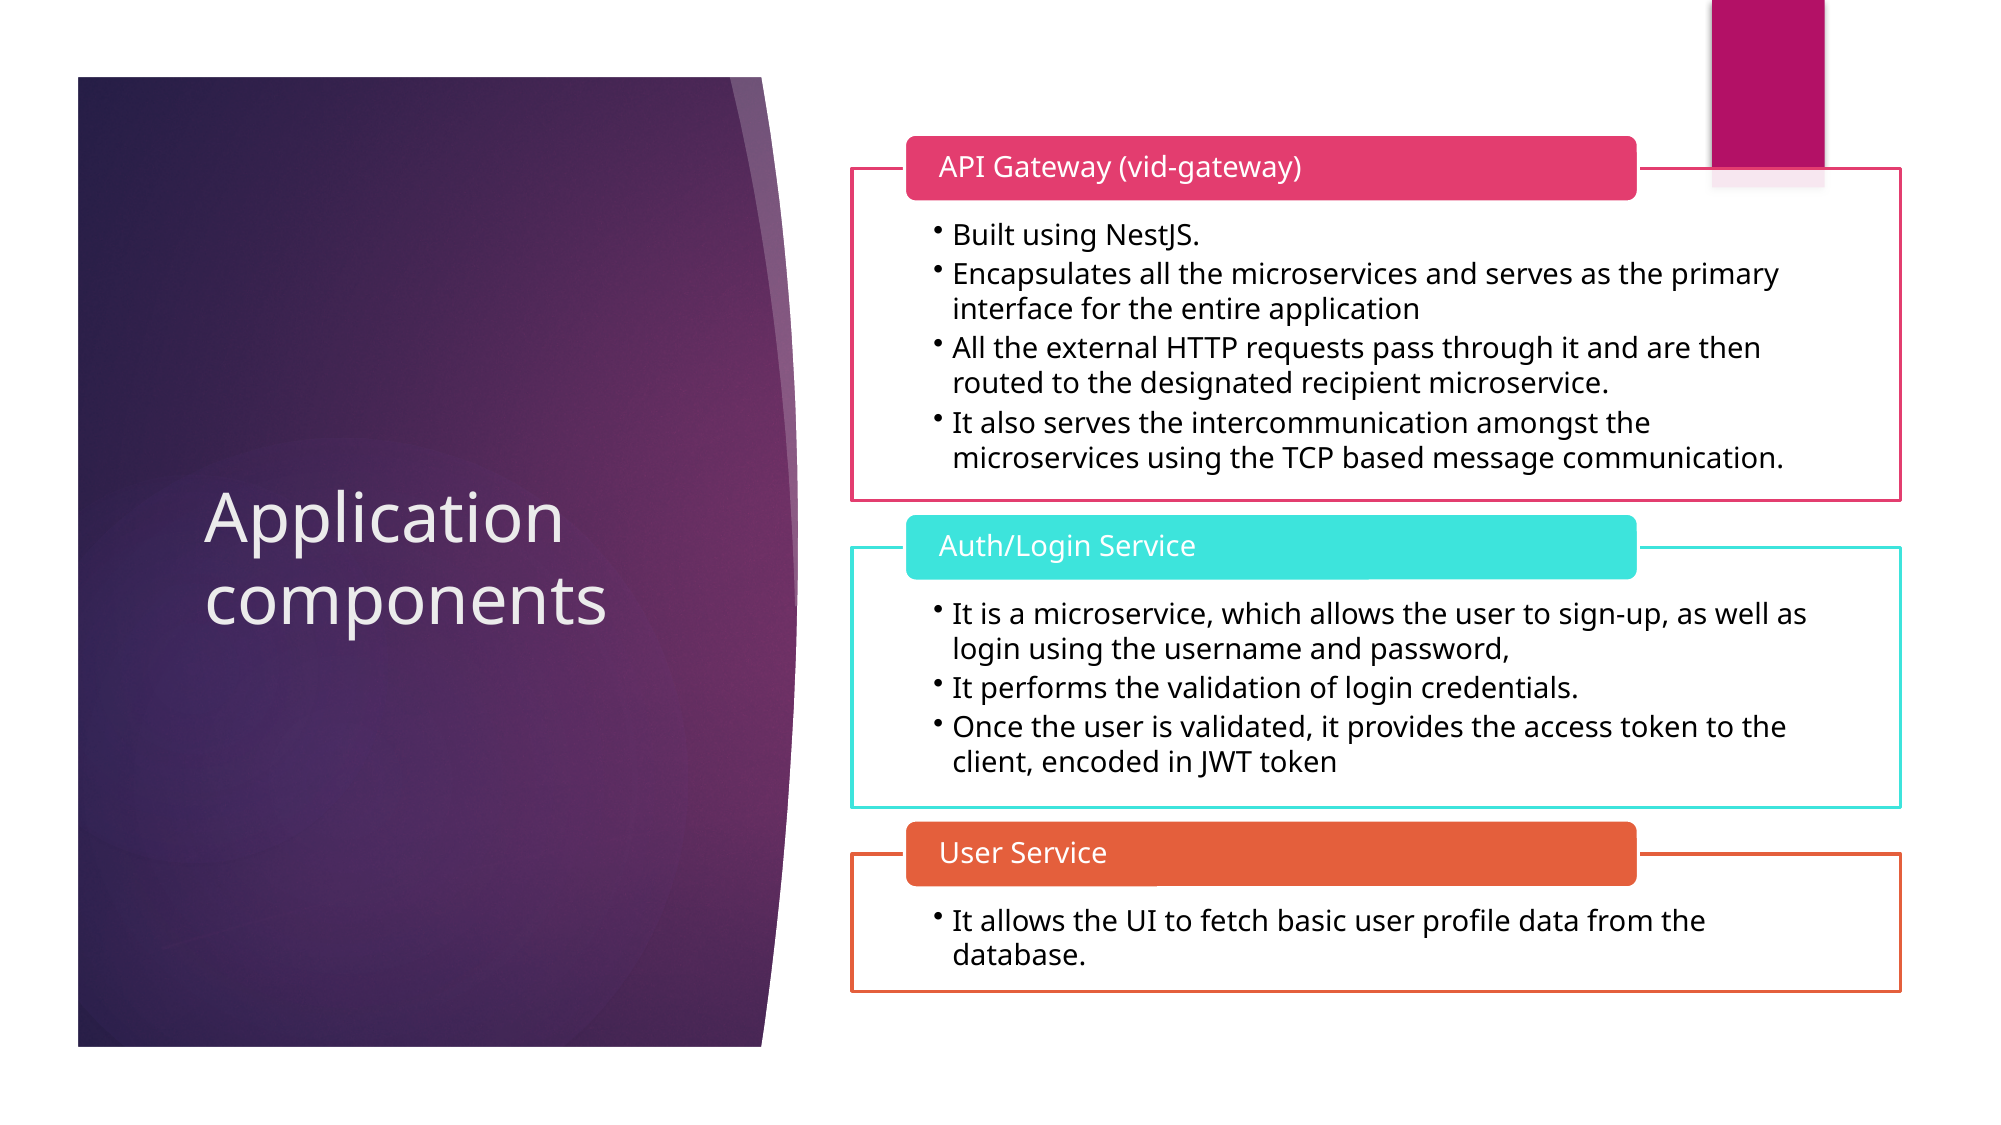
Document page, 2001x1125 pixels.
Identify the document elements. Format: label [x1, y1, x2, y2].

text_box [0, 0, 2000, 1125]
list [851, 132, 1901, 994]
